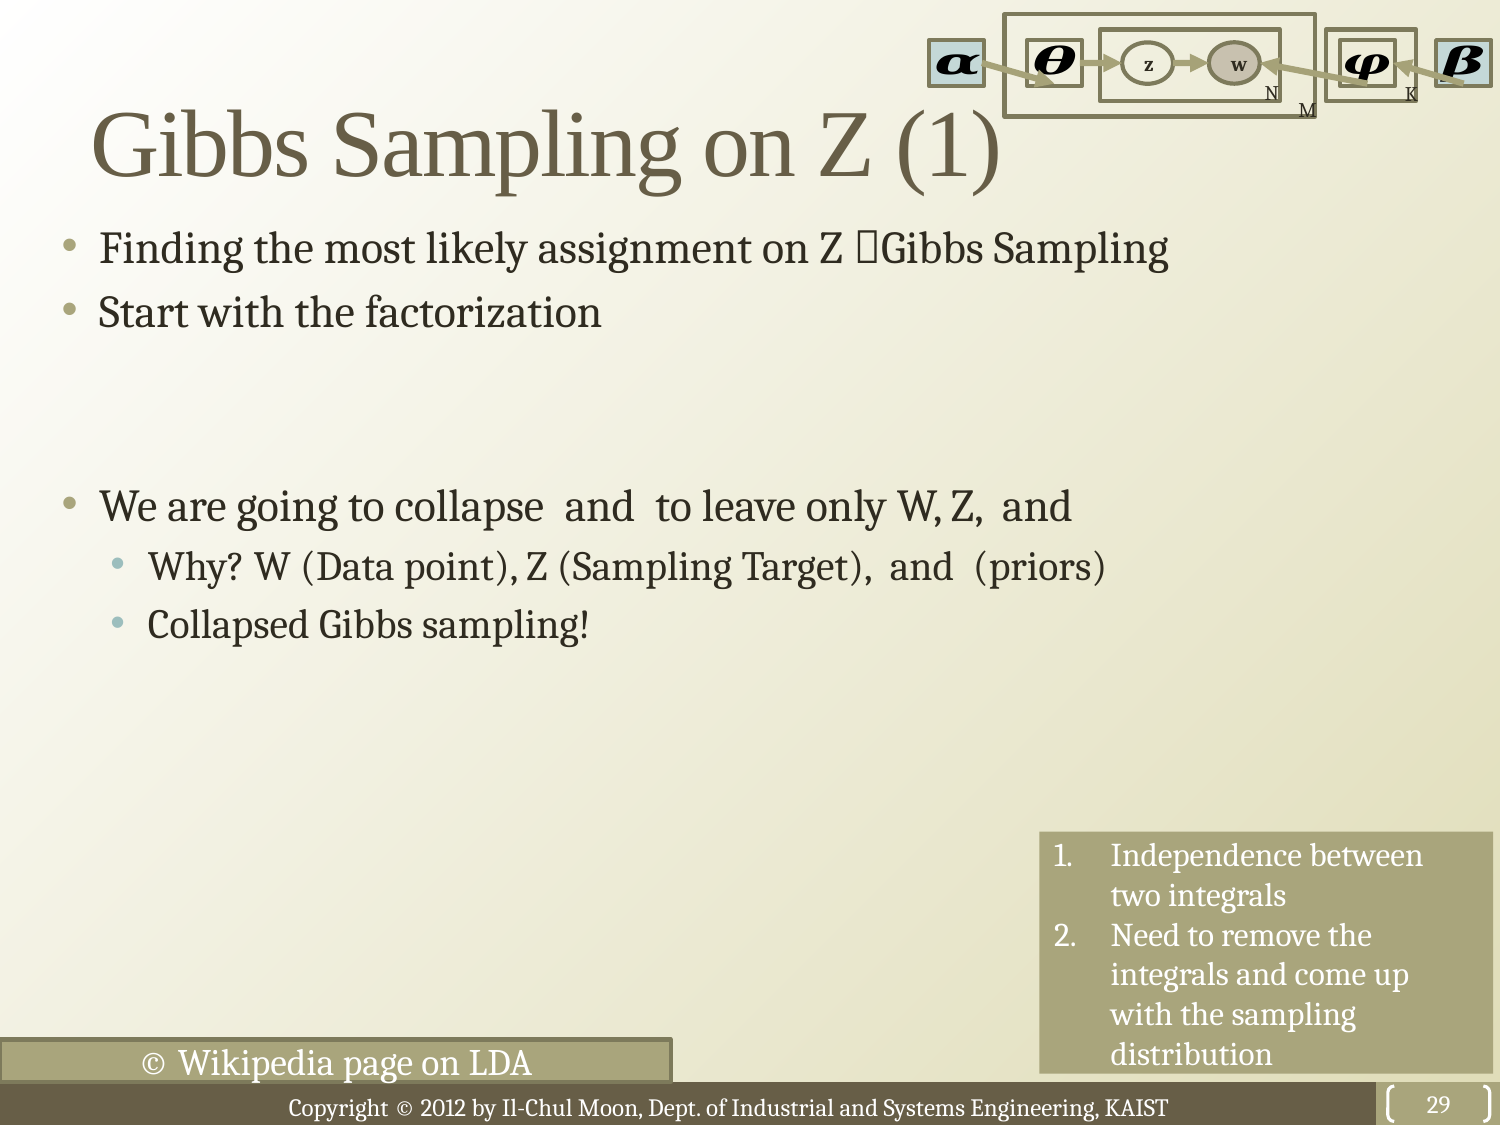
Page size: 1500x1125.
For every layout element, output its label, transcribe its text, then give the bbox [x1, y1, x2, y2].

slide_number 29 [1386, 1084, 1492, 1123]
text_box © Wikipedia page on LDA [0, 1037, 673, 1084]
title Gibbs Sampling on Z (1) [75, 45, 1459, 232]
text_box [930, 13, 1490, 130]
text_box Independence between two integrals Need to remove the integrals and come up with the sampling distribution [1037, 829, 1495, 1076]
